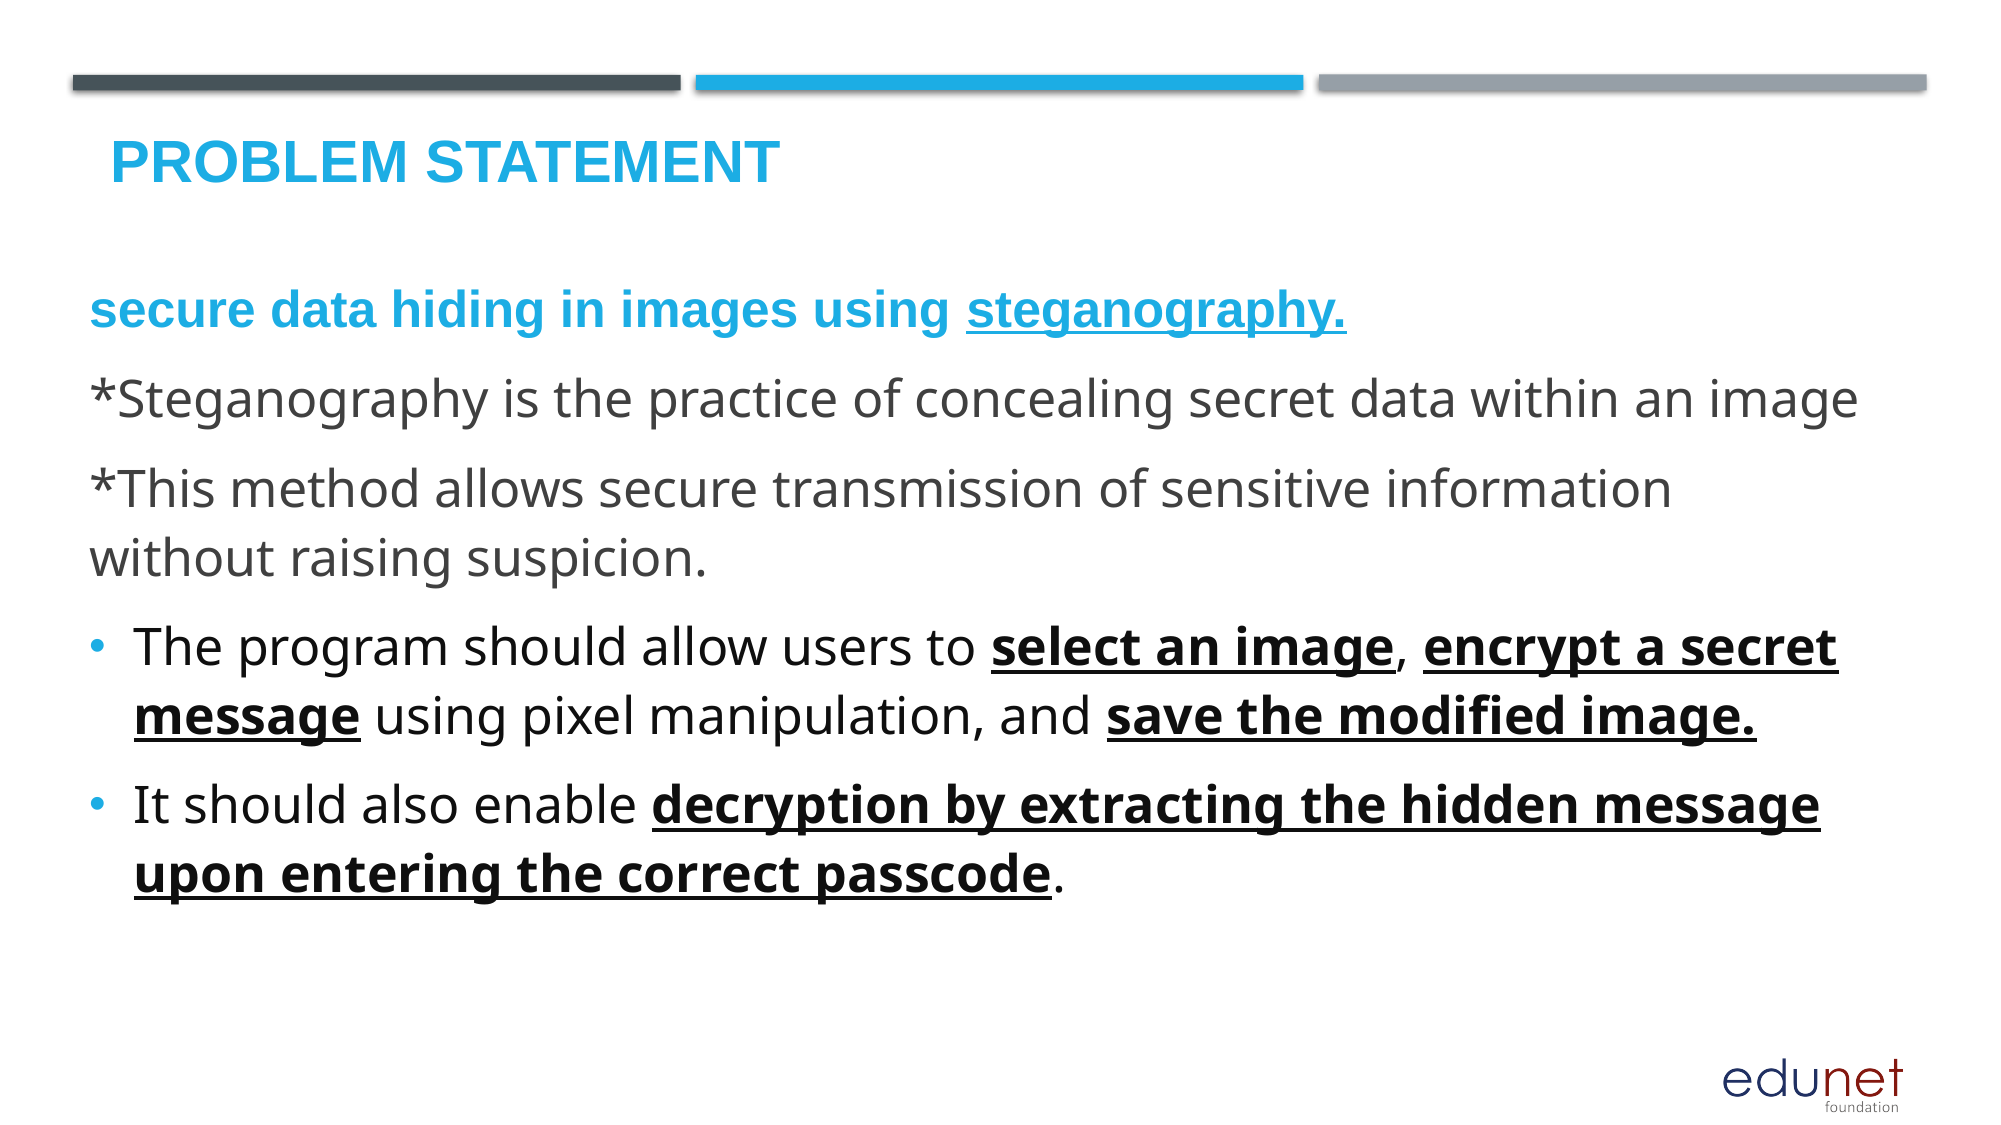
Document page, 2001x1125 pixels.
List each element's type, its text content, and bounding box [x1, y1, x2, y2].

picture [1719, 1056, 1905, 1116]
list secure data hiding in images using steganography. *Steganography is the practice of concealing secret data within an image *This method allows secure transmission of sensitive information without raising suspicion. The program should allow users to select an image, encrypt a secret message using pixel manipulation, and save the modified image. It should also enable decryption by extracting the hidden message upon entering the correct passcode. [74, 203, 1884, 970]
title Problem Statement [95, 115, 1905, 203]
